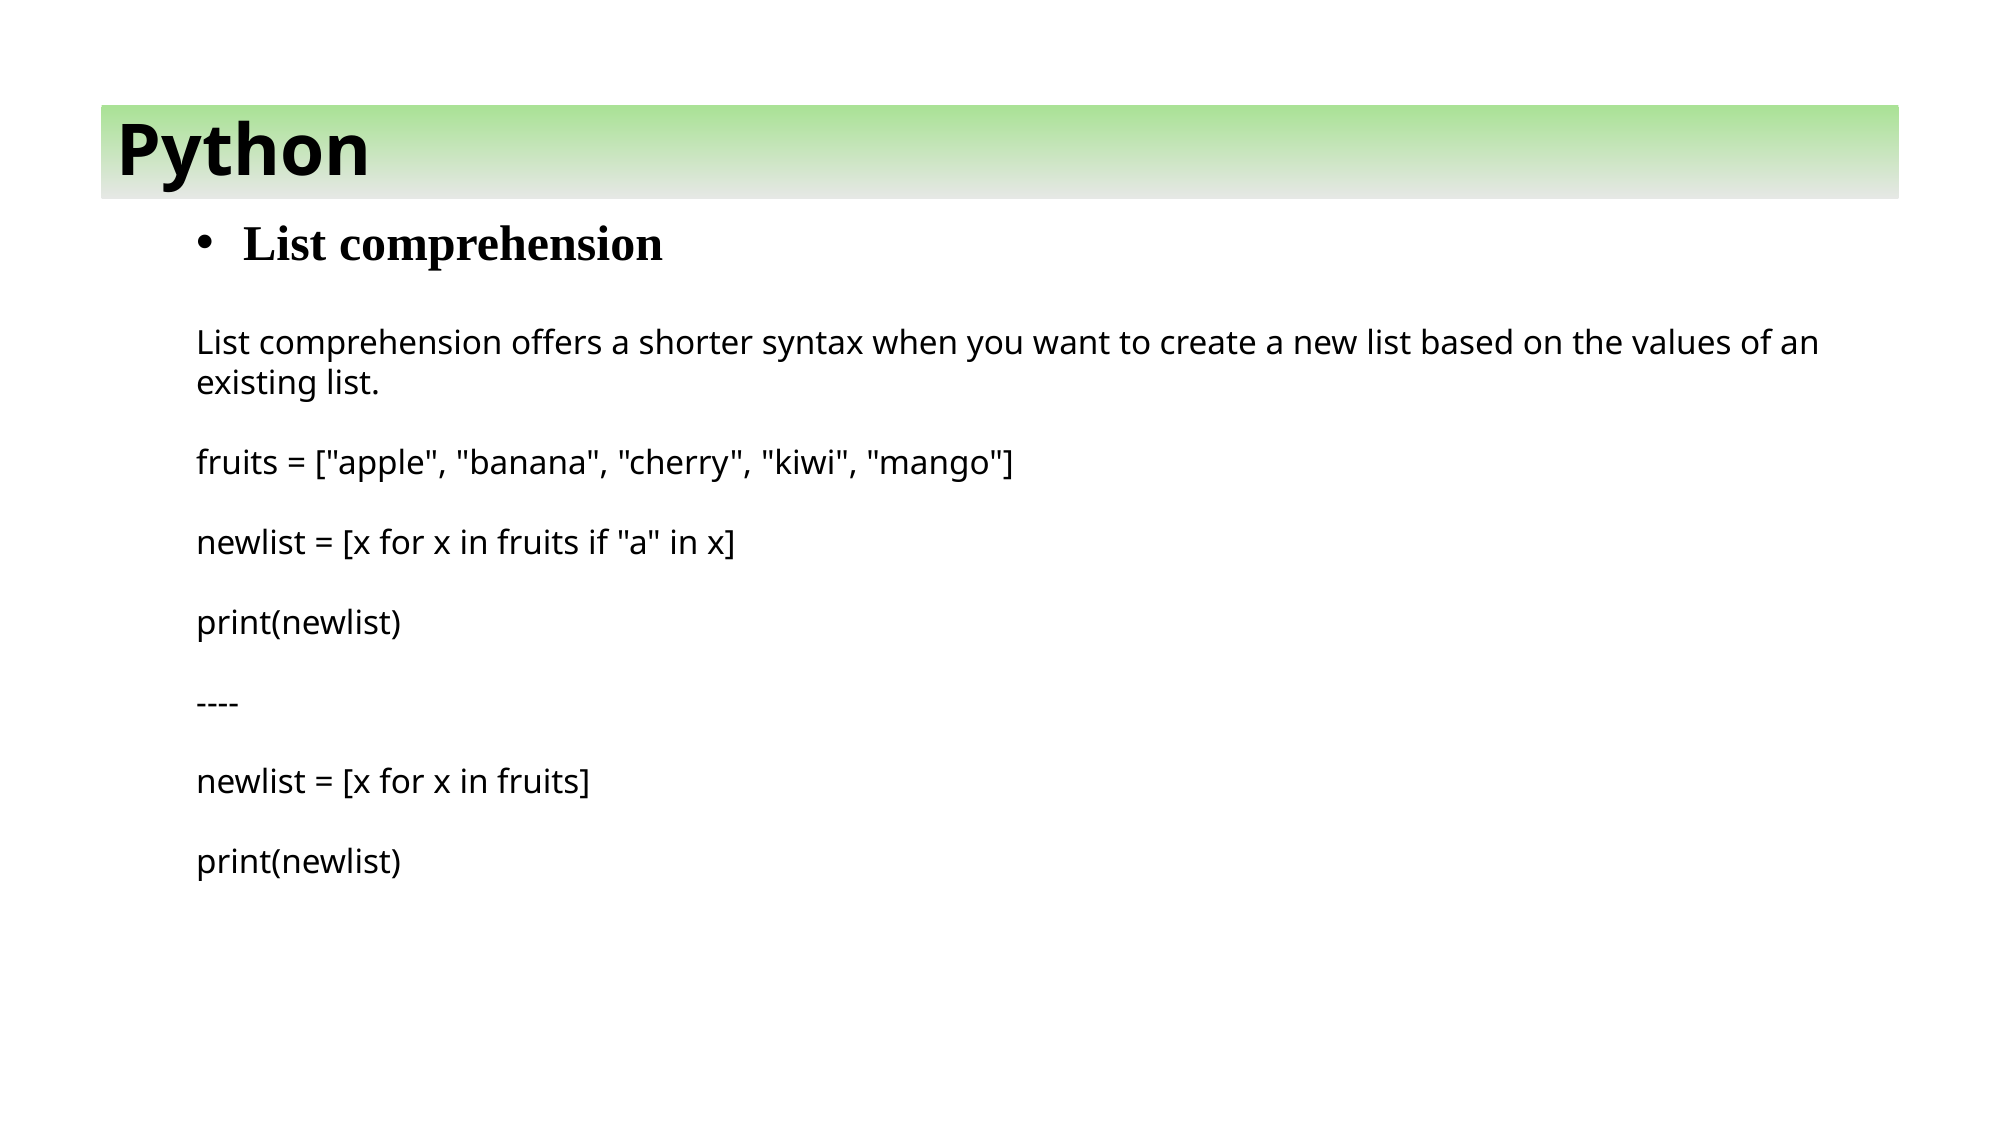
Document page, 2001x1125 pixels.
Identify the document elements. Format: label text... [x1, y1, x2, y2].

text_box List comprehension offers a shorter syntax when you want to create a new list based on the values of an existing list. fruits = ["apple", "banana", "cherry", "kiwi", "mango"] newlist = [x for x in fruits if "a" in x] print(newlist) ---- newlist = [x for x in fruits] print(newlist) [181, 314, 1844, 928]
title Python [101, 105, 1899, 199]
text_box List comprehension [181, 203, 1722, 279]
